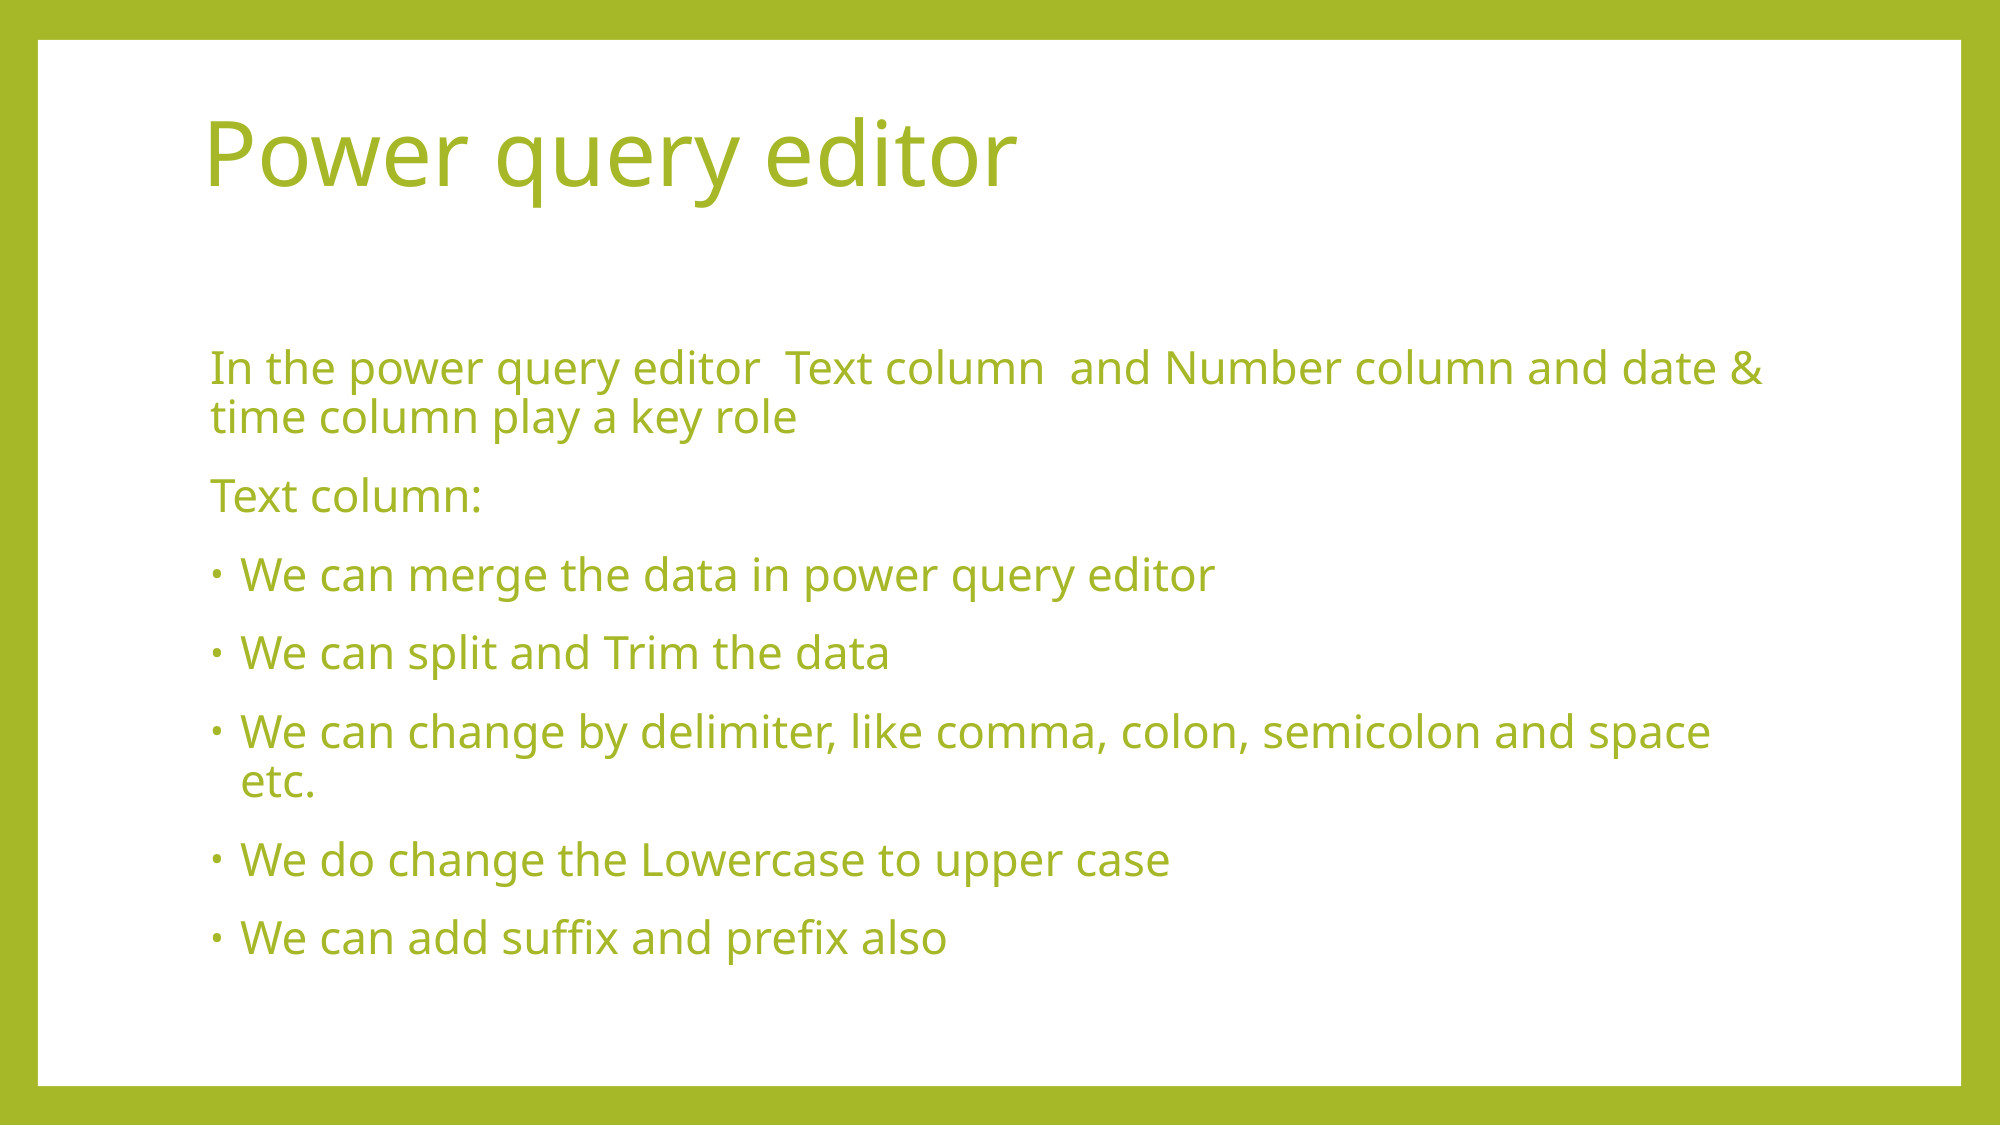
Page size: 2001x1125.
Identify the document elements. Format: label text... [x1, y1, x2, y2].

title Power query editor [187, 99, 1808, 323]
list In the power query editor Text column and Number column and date & time column play a key role Text column: We can merge the data in power query editor We can split and Trim the data We can change by delimiter, like comma, colon, semicolon and space etc. We do change the Lowercase to upper case We can add suffix and prefix also [187, 337, 1808, 1000]
